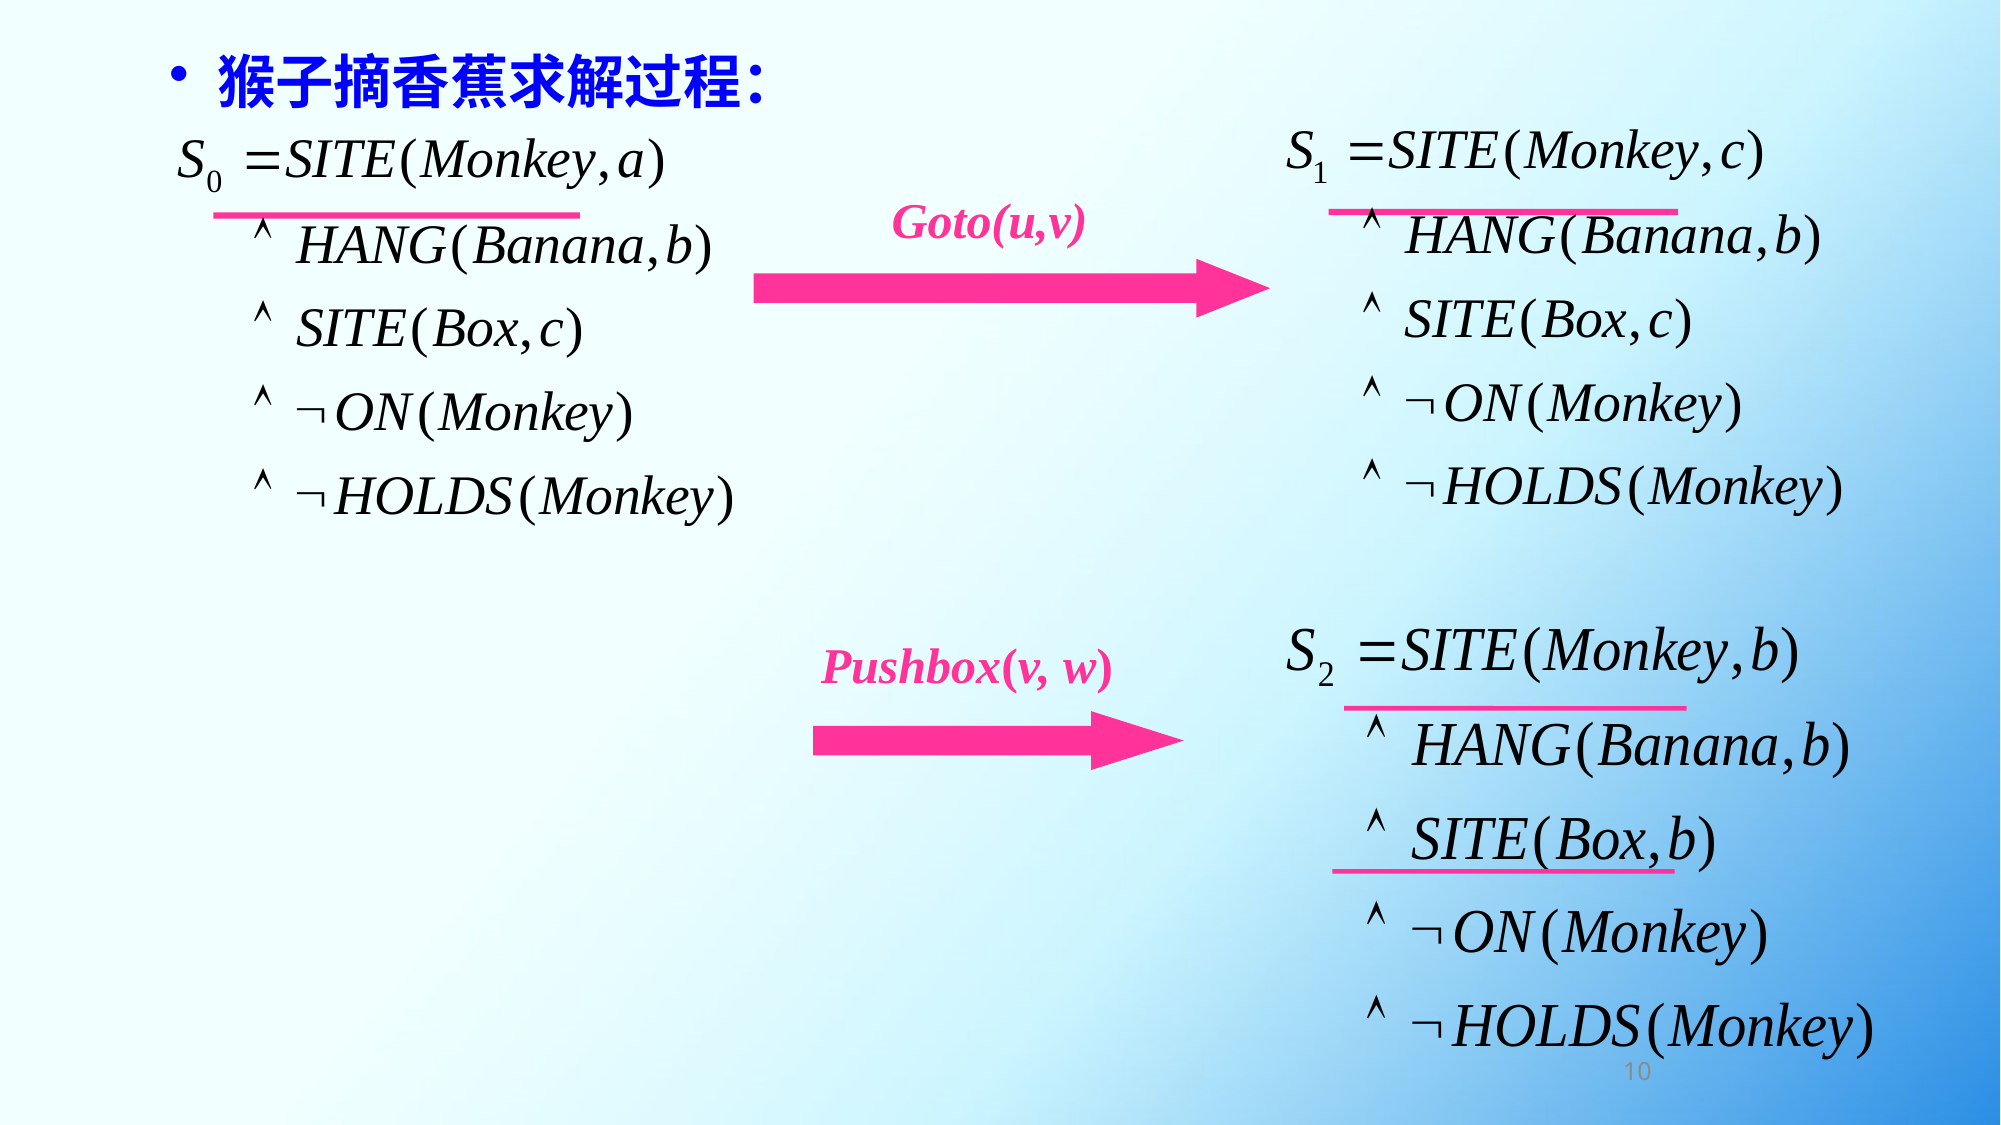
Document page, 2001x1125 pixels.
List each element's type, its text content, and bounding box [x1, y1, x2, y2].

slide_number 10 [1412, 1073, 1863, 1103]
picture [0, 0, 2001, 1125]
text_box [1276, 114, 1853, 529]
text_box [167, 123, 744, 538]
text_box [805, 625, 1208, 770]
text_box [1276, 609, 1884, 1073]
text_box 猴子摘香蕉求解过程： [154, 38, 958, 123]
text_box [753, 181, 1271, 318]
